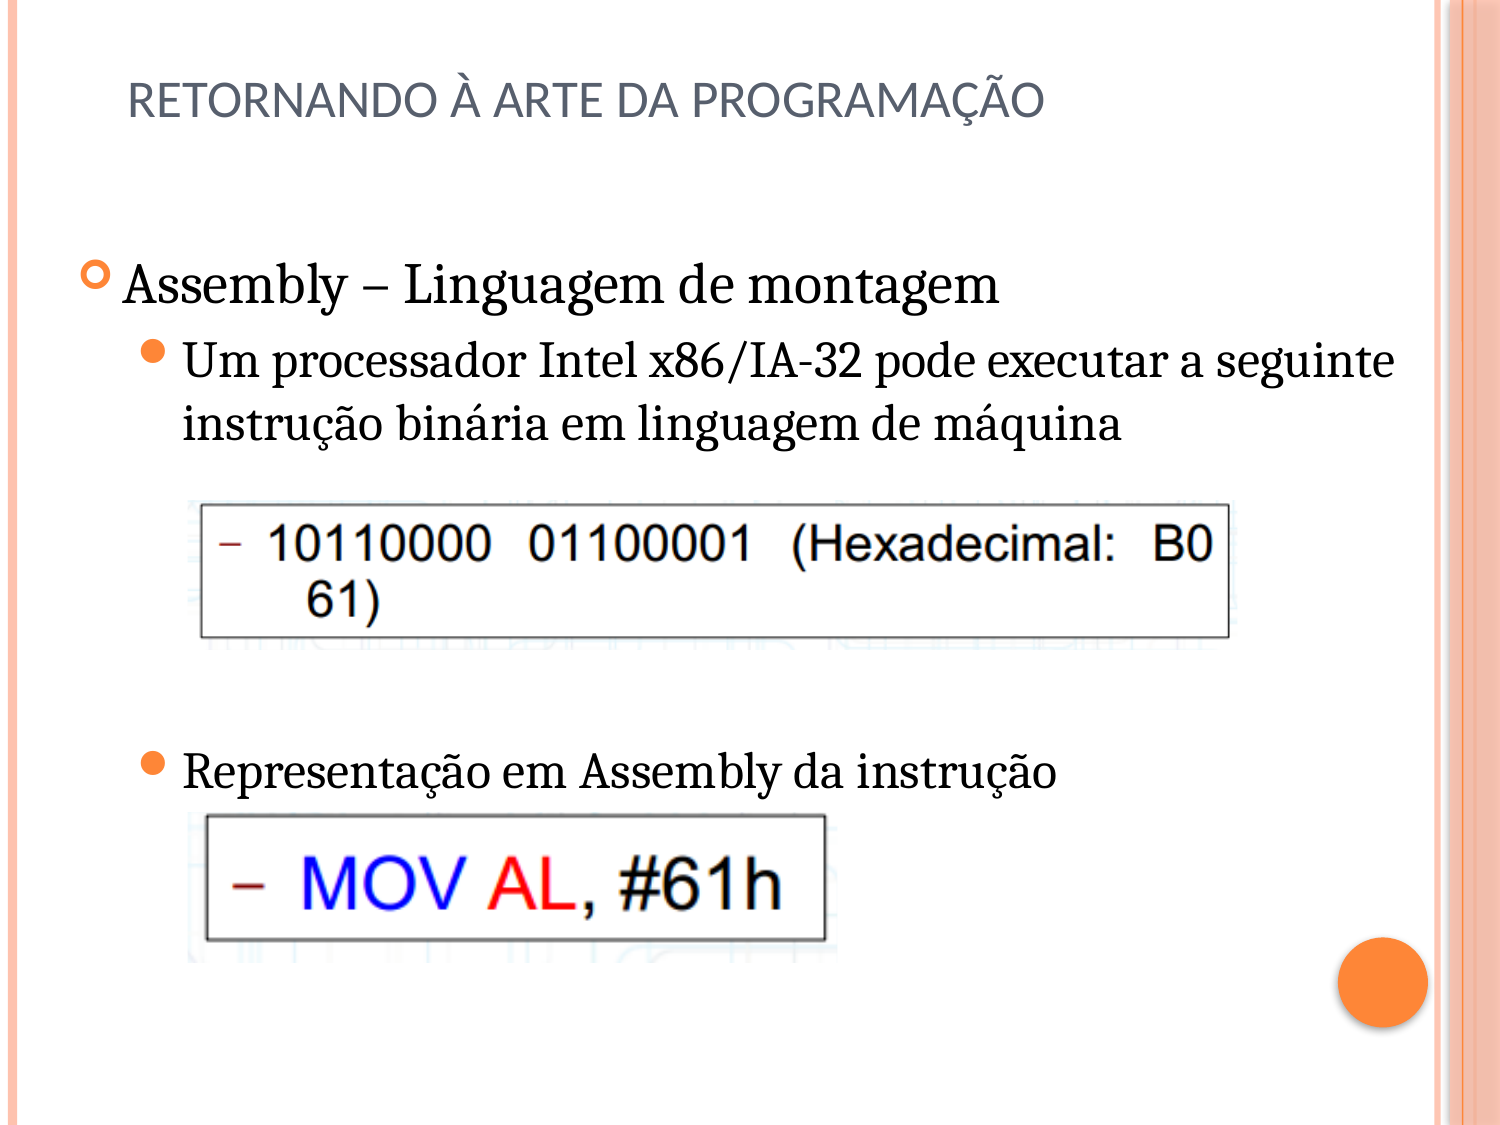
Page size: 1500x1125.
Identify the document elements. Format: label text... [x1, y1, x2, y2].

list Assembly – Linguagem de montagem Um processador Intel x86/IA-32 pode executar a seguinte instrução binária em linguagem de máquina Representação em Assembly da instrução [62, 237, 1450, 1075]
title Retornando à arte da programação [112, 55, 1388, 137]
picture [186, 499, 1238, 651]
picture [186, 811, 838, 963]
